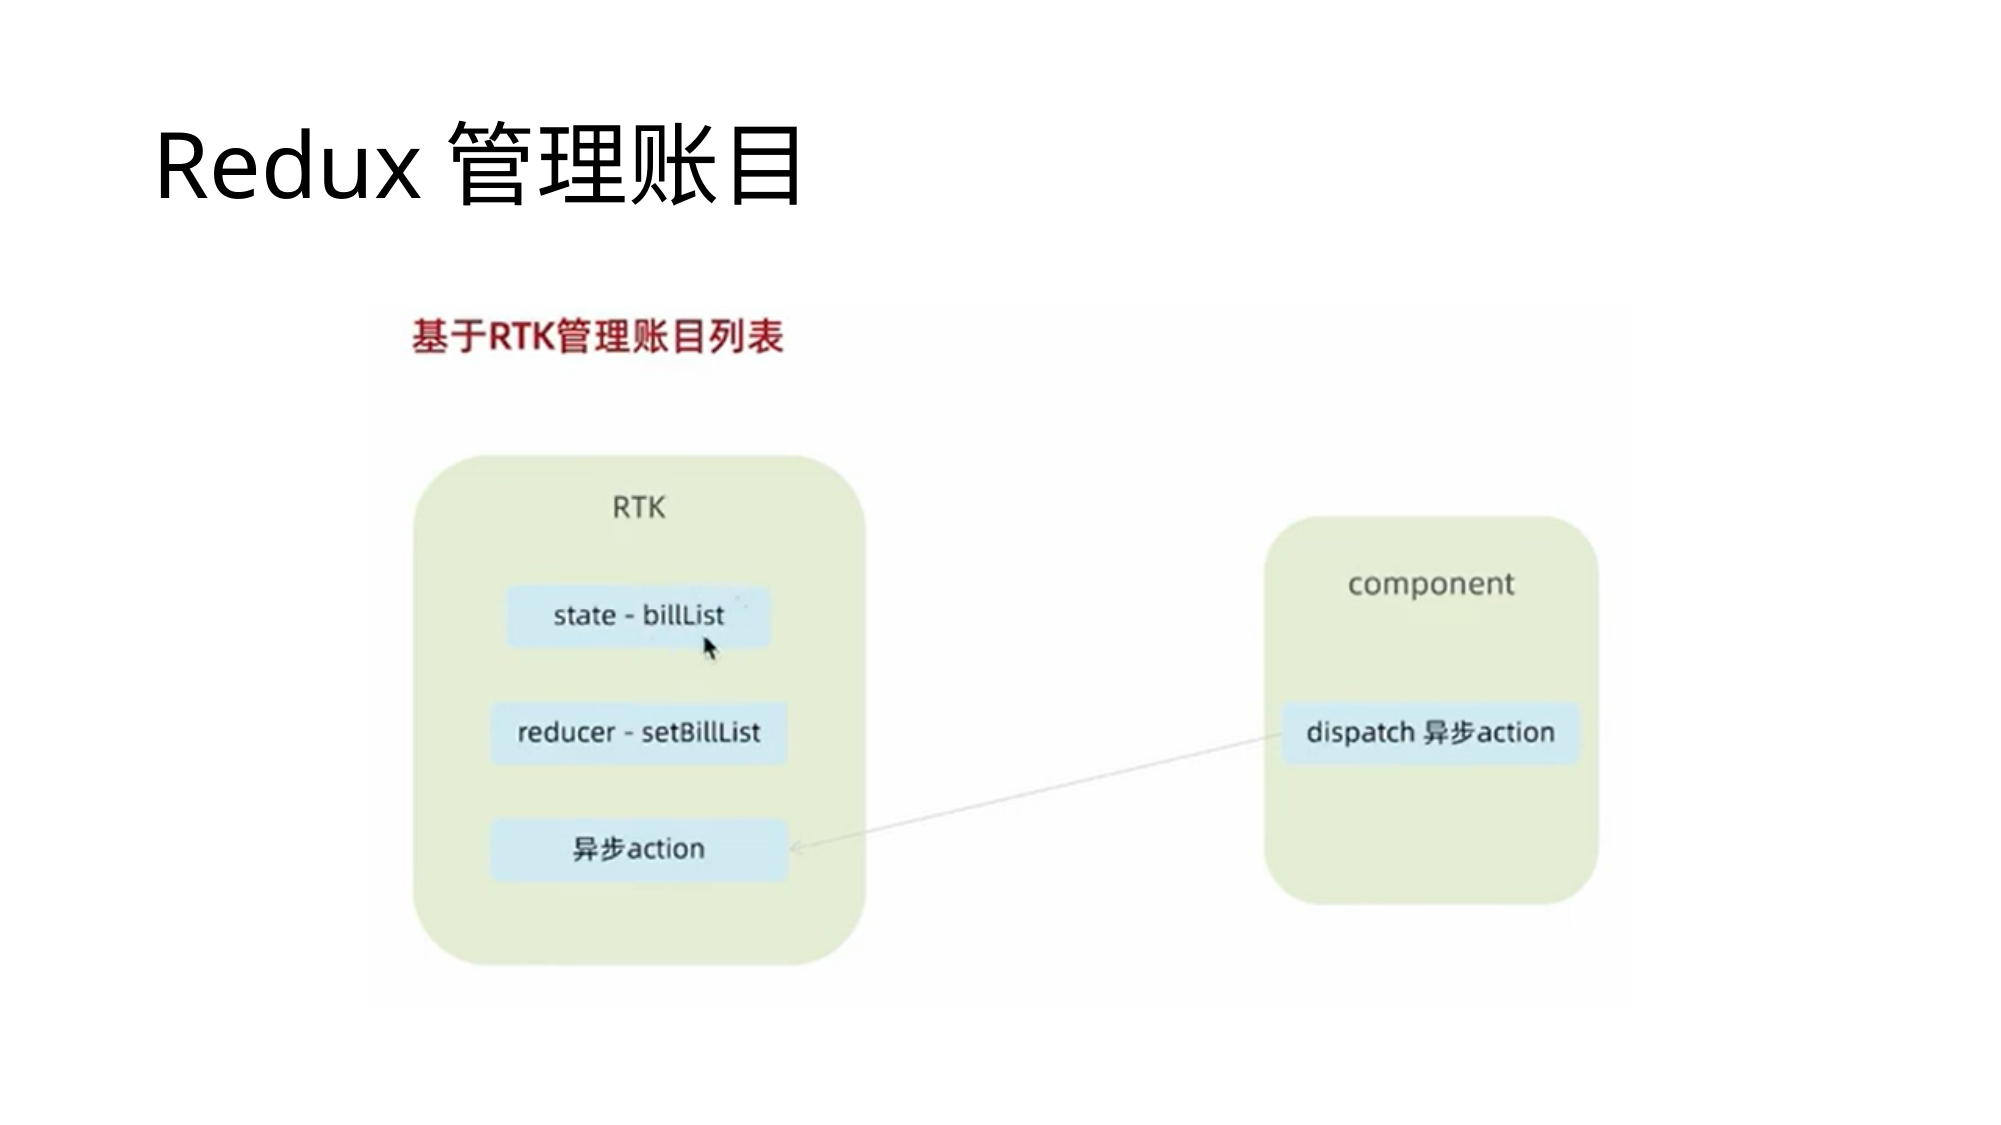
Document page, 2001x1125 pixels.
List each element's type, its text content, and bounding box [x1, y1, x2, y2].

title Redux管理账目 [137, 59, 1863, 278]
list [369, 306, 1631, 1007]
